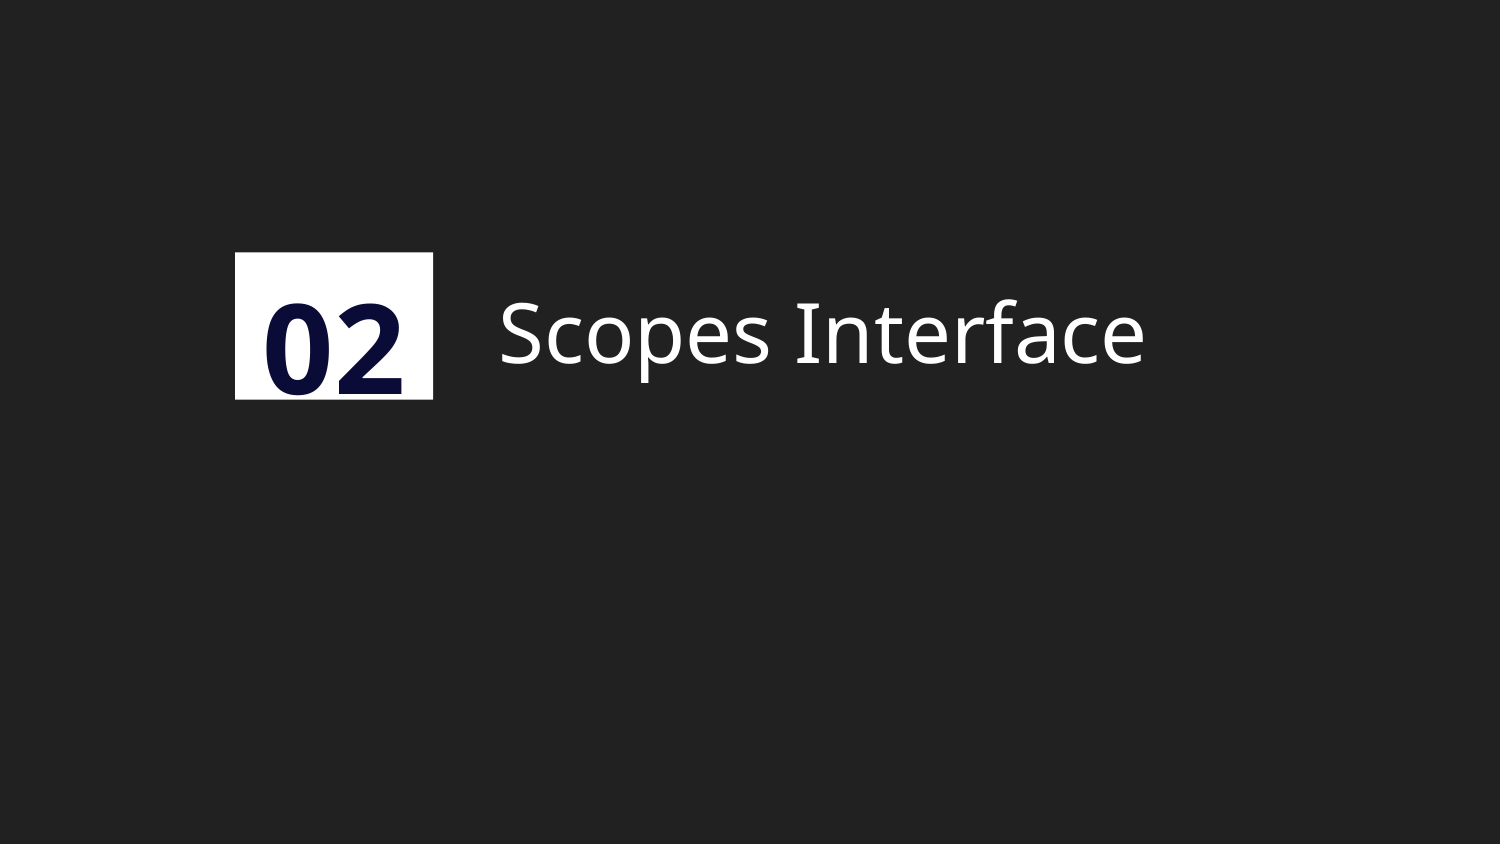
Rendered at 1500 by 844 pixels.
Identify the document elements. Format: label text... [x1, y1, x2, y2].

text_box Scopes Interface [484, 256, 1265, 395]
text_box 02 [235, 252, 434, 400]
